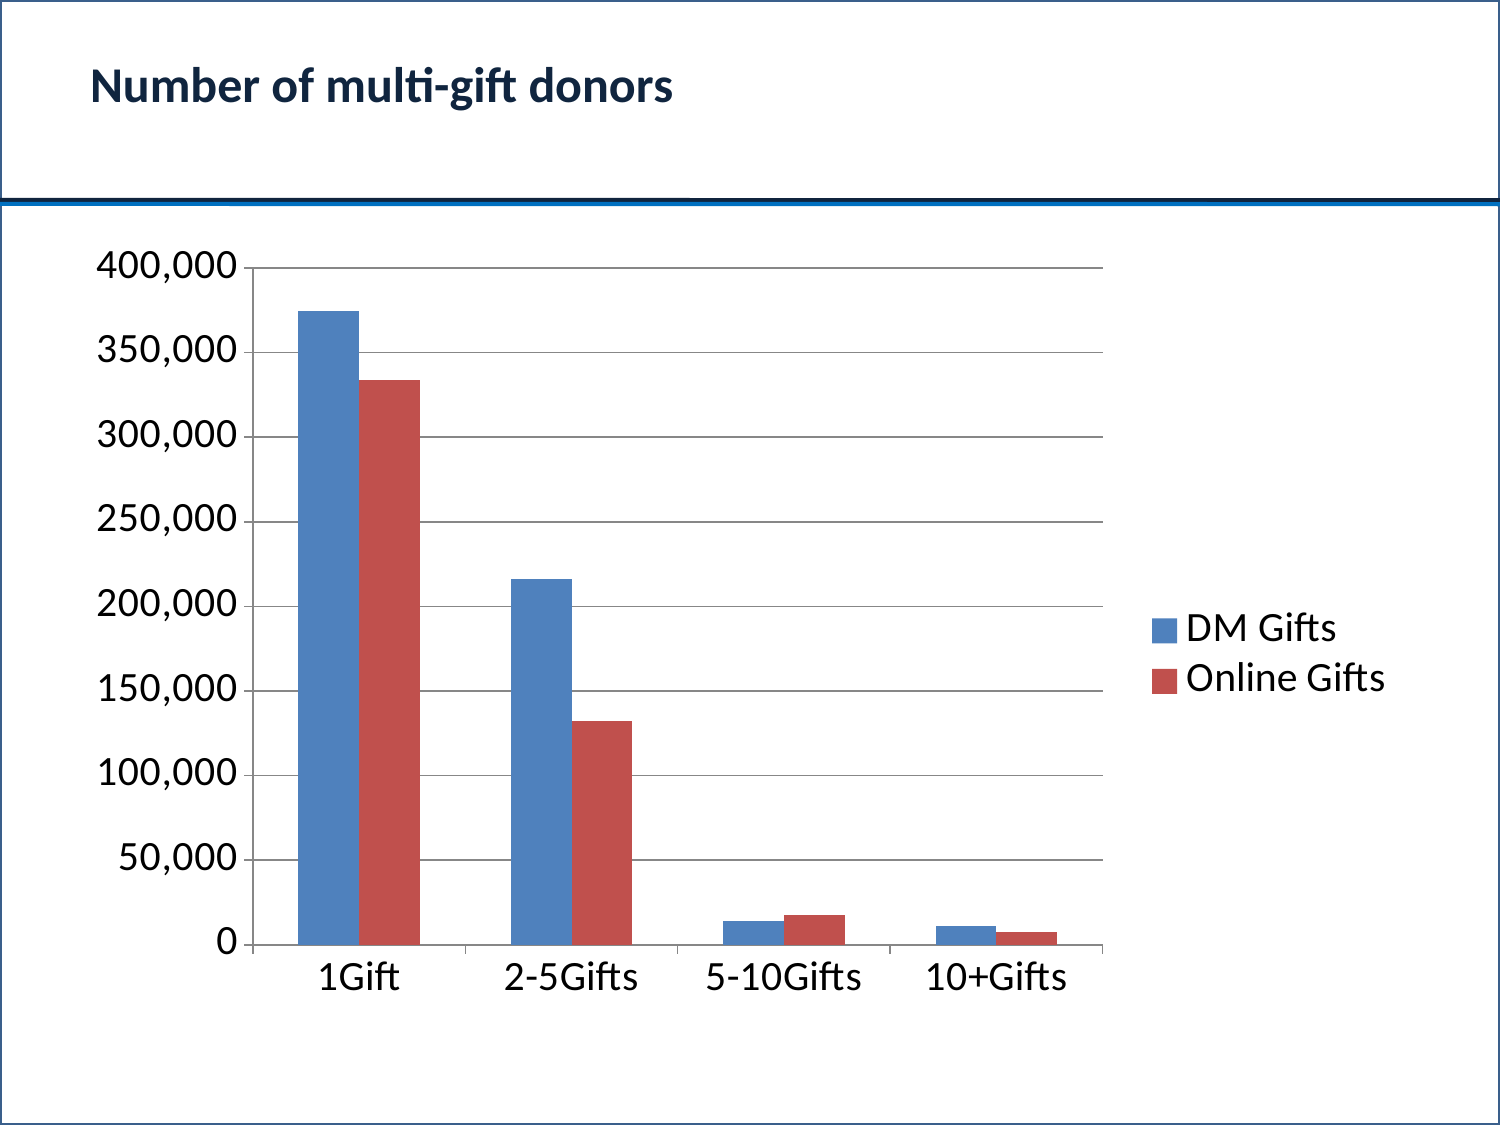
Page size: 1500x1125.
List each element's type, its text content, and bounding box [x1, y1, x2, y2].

chart [74, 224, 1413, 1088]
title Number of multi-gift donors [74, 44, 1426, 233]
